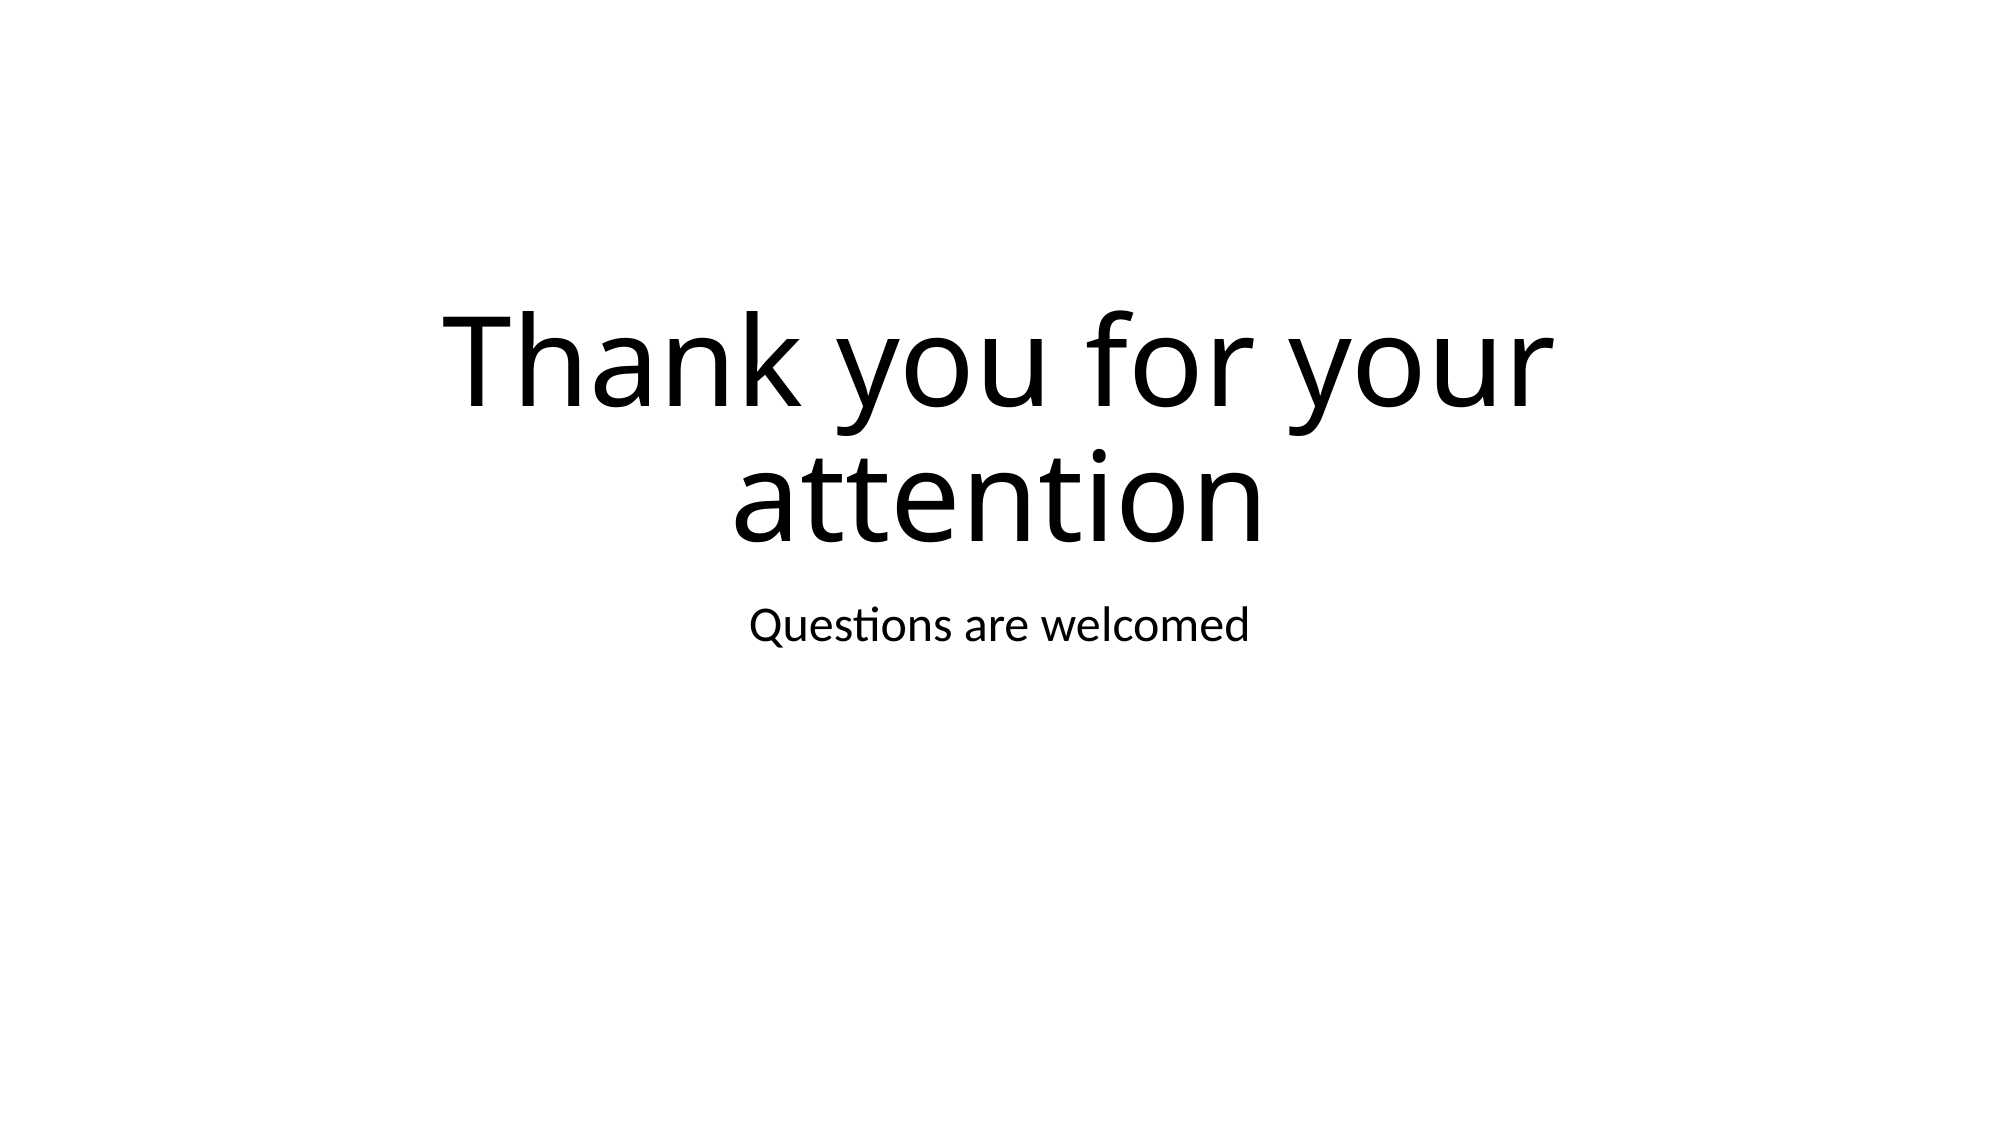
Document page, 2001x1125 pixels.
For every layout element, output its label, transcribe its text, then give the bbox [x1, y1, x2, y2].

title Thank you for your attention [249, 184, 1750, 576]
subtitle Questions are welcomed [249, 590, 1750, 863]
